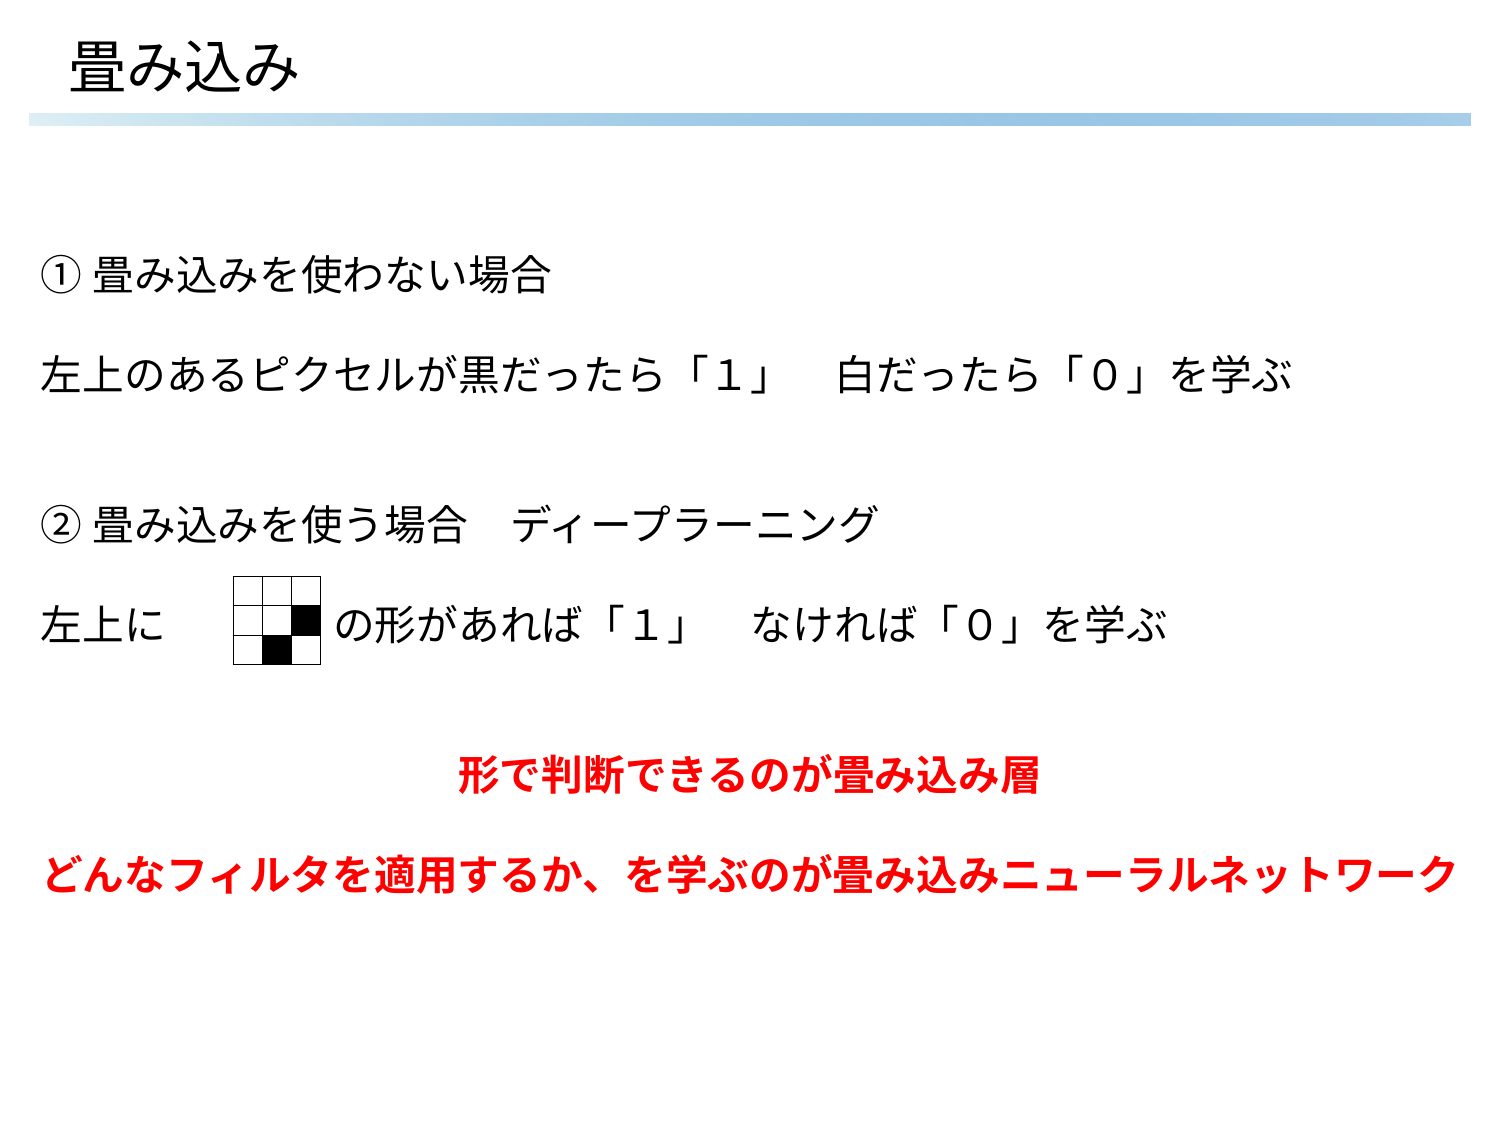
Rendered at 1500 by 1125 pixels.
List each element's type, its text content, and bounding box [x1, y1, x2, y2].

table_cell [263, 636, 291, 664]
text_box ①畳み込みを使わない場合 左上のあるピクセルが黒だったら「１」 白だったら「０」を学ぶ ②畳み込みを使う場合 ディープラーニング 左上に の形があれば「１」 なければ「０」を学ぶ 形で判断できるのが畳み込み層 どんなフィルタを適用するか、を学ぶのが畳み込みニューラルネットワーク [26, 241, 1474, 907]
title 畳み込み [53, 19, 1425, 112]
table_cell [234, 606, 262, 635]
table_cell [292, 606, 320, 635]
table_cell [234, 636, 262, 664]
table_cell [263, 606, 291, 635]
table_cell [292, 636, 320, 664]
table_header [263, 577, 291, 605]
table_header [234, 577, 262, 605]
table_header [292, 577, 320, 605]
